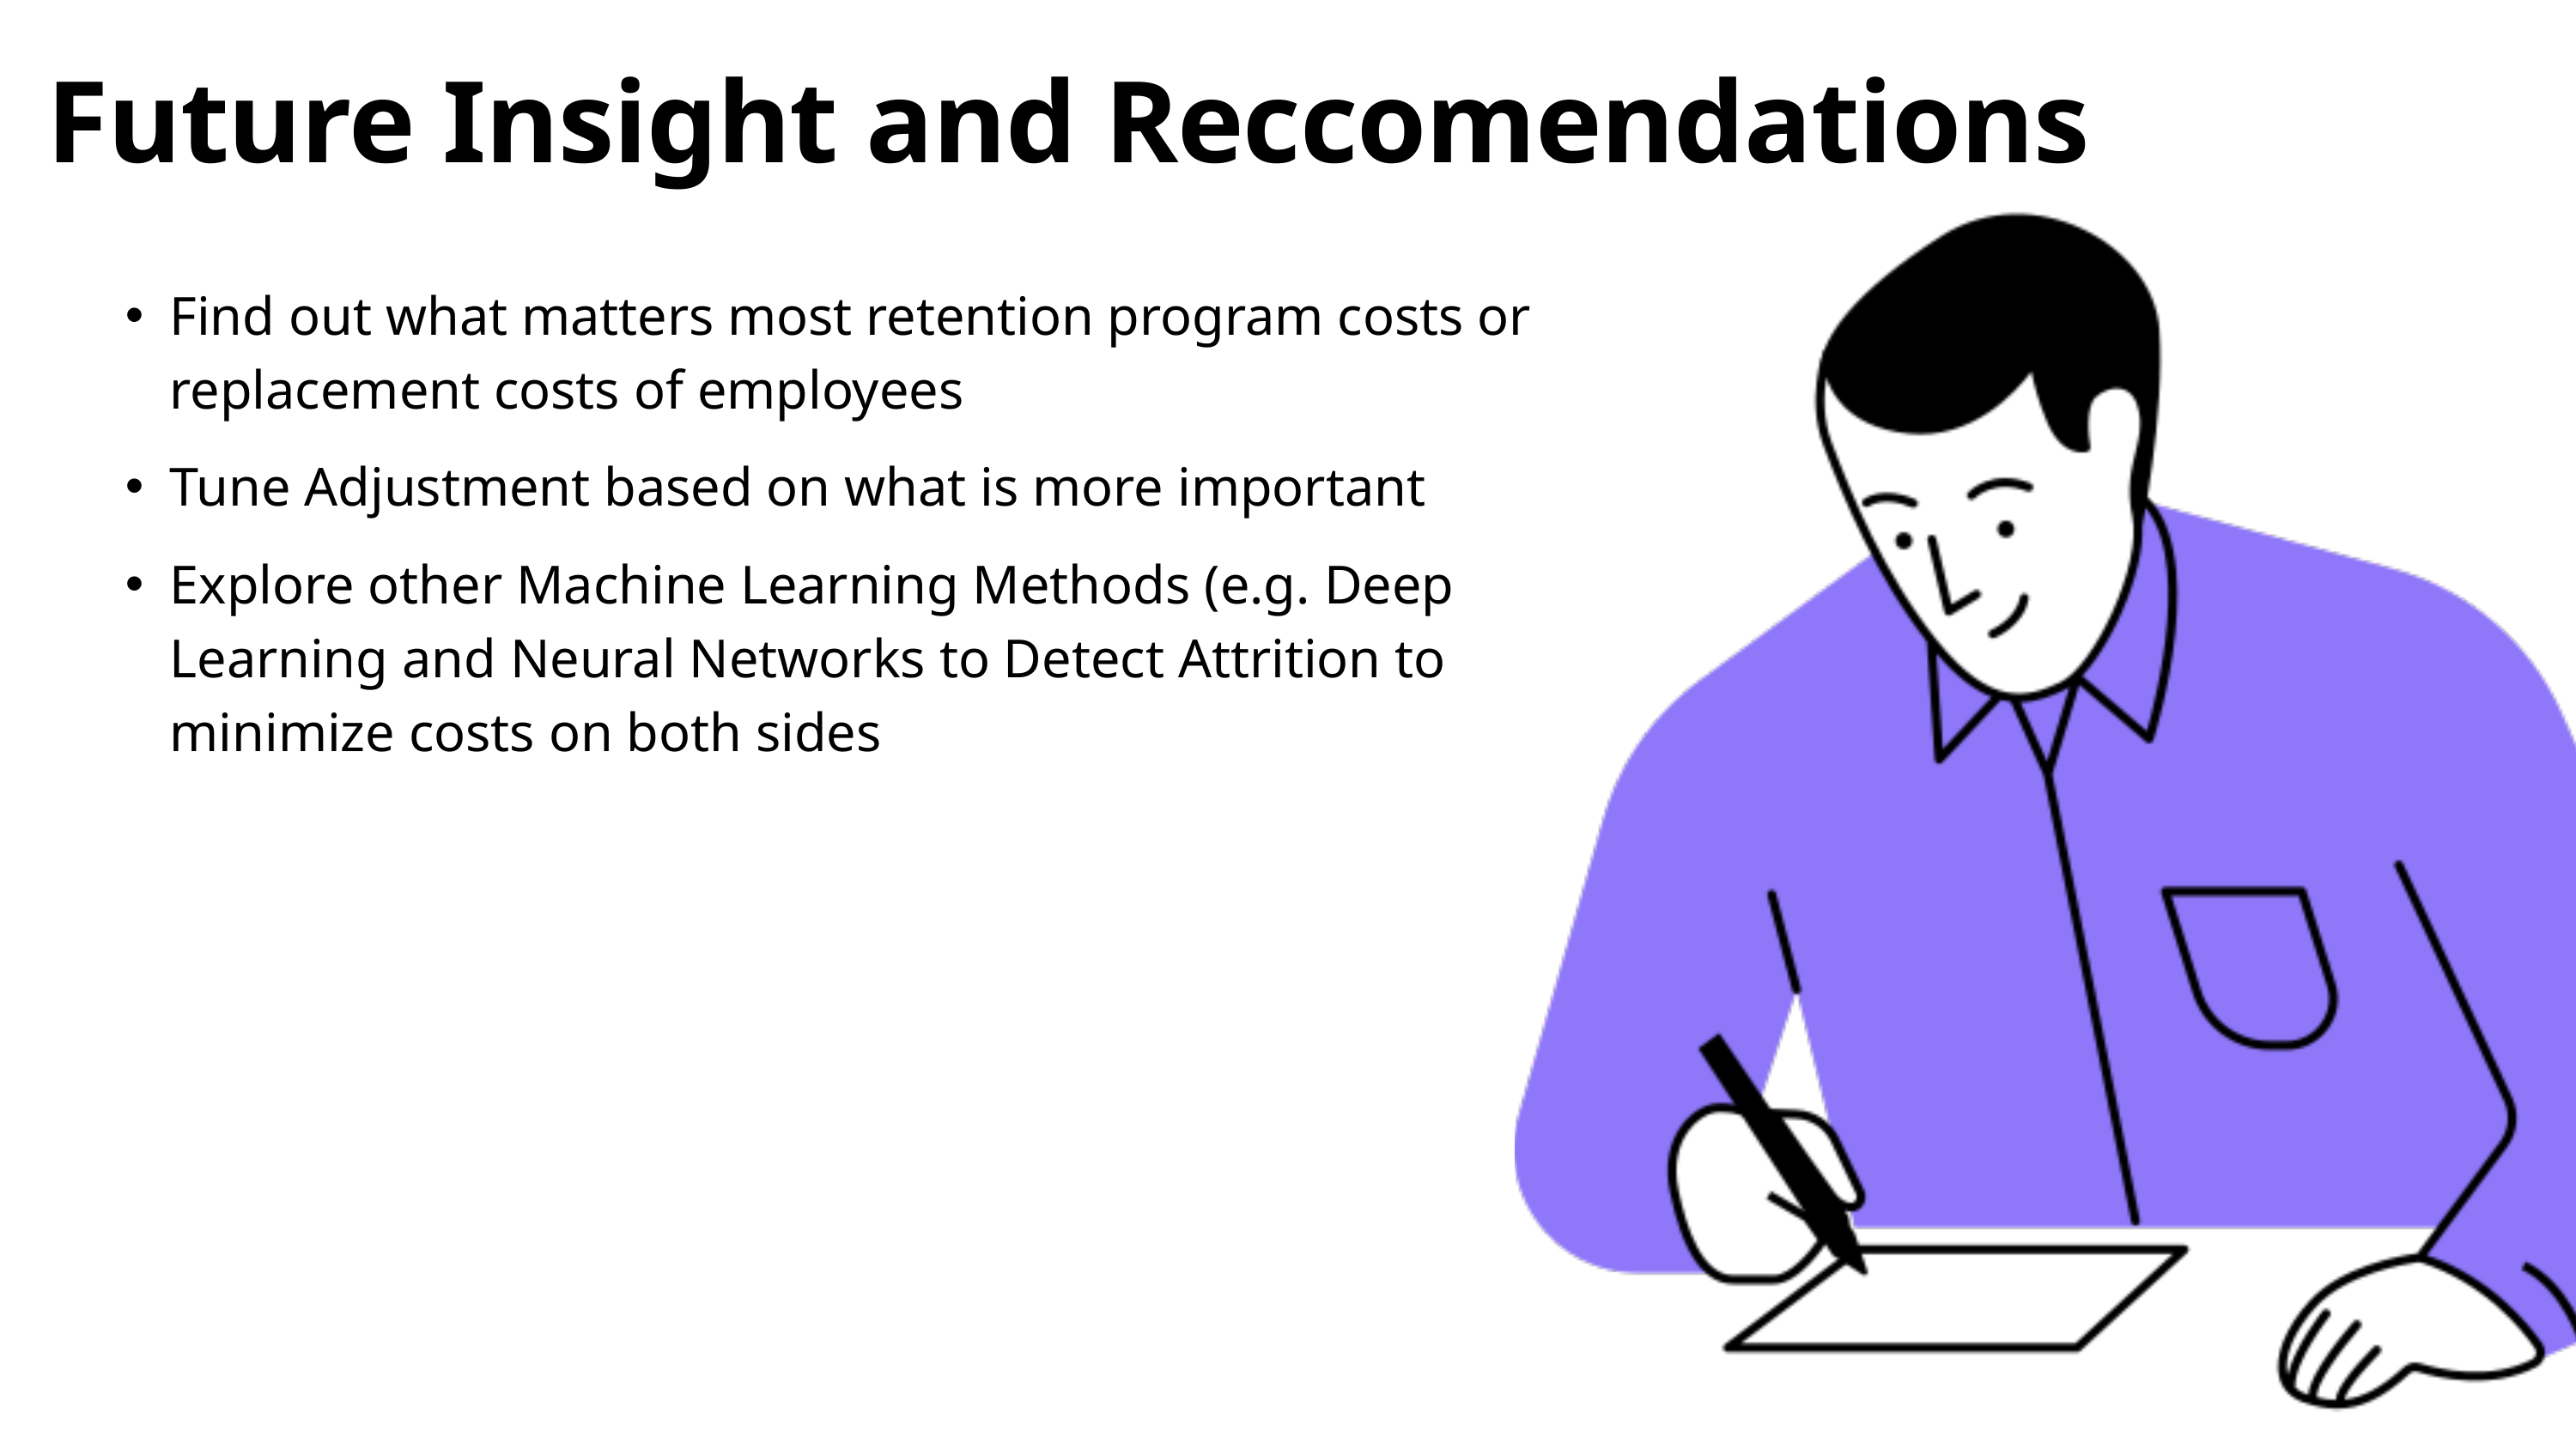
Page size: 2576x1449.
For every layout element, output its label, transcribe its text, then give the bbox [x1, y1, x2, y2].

text_box Future Insight and Reccomendations [46, 27, 2530, 185]
text_box Tune Adjustment based on what is more important [80, 443, 1655, 517]
text_box [1515, 179, 2576, 1412]
text_box Explore other Machine Learning Methods (e.g. Deep Learning and Neural Networks to Detect Attrition to minimize costs on both sides [80, 541, 1655, 762]
text_box Find out what matters most retention program costs or replacement costs of employees [80, 272, 1655, 420]
